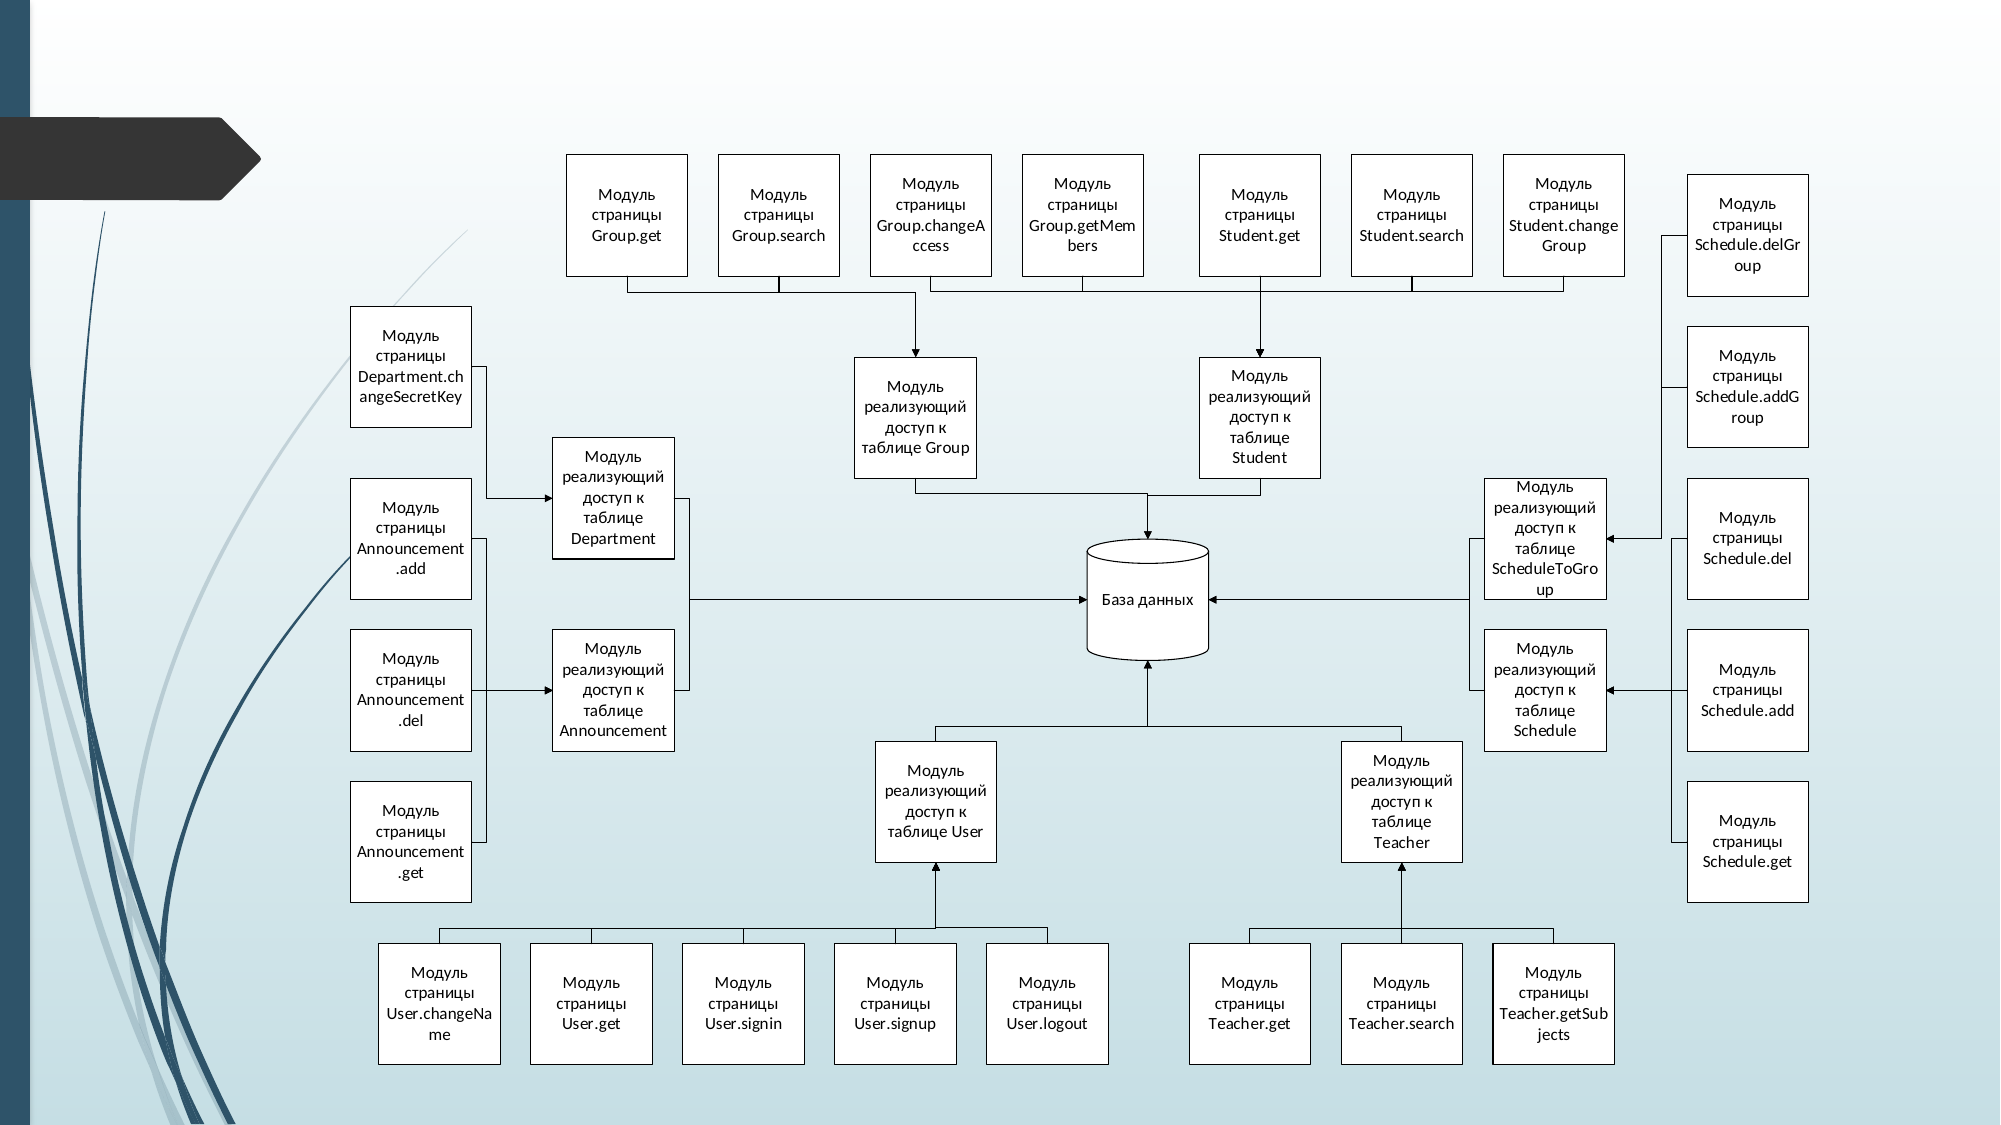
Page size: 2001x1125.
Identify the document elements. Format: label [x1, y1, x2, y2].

picture [346, 152, 1810, 1066]
